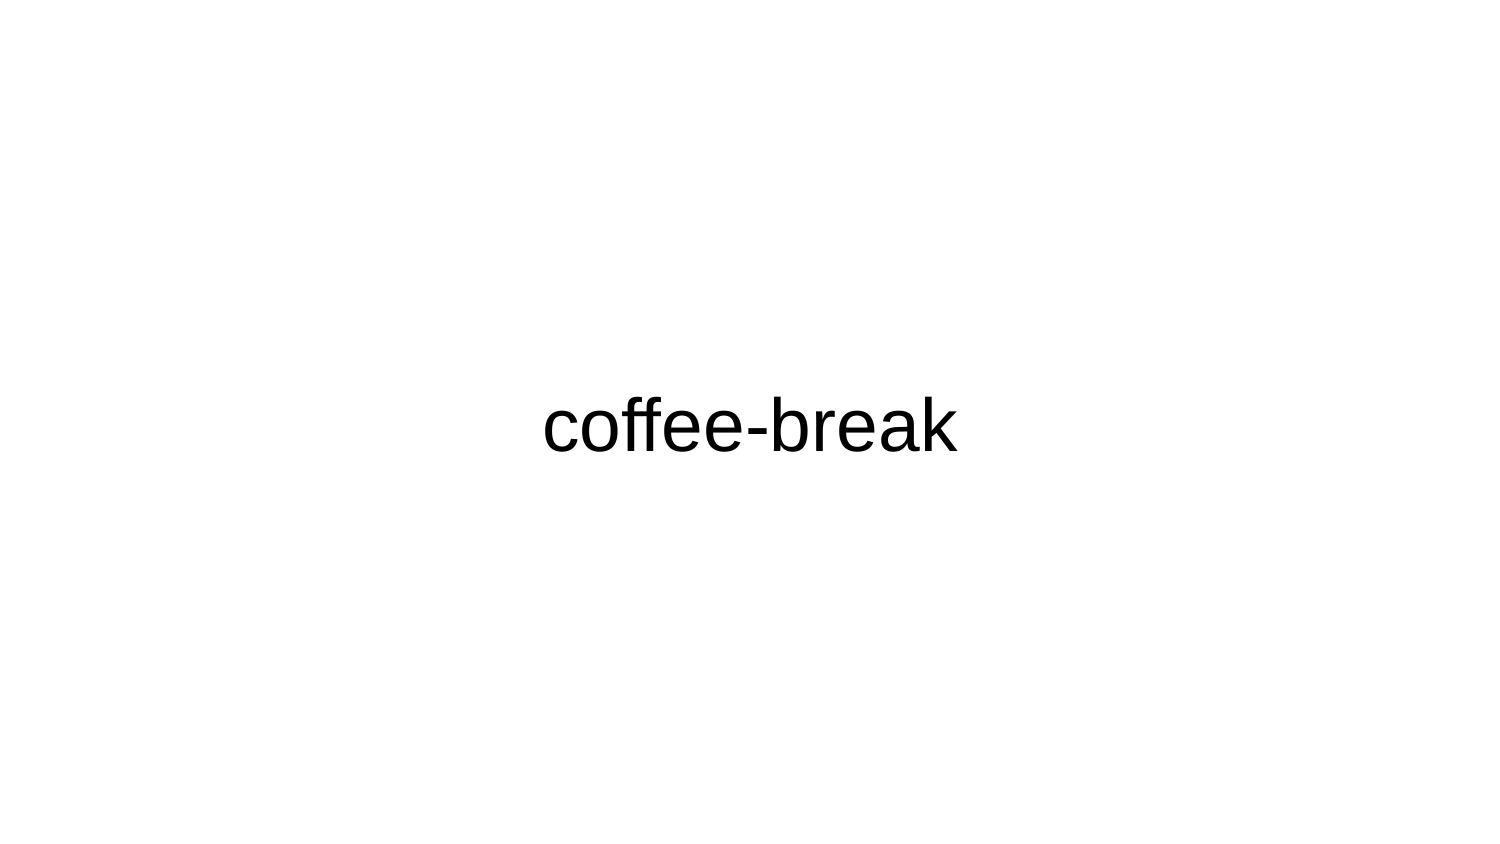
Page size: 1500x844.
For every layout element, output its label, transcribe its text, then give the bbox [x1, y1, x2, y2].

title coffee-break [51, 352, 1449, 491]
